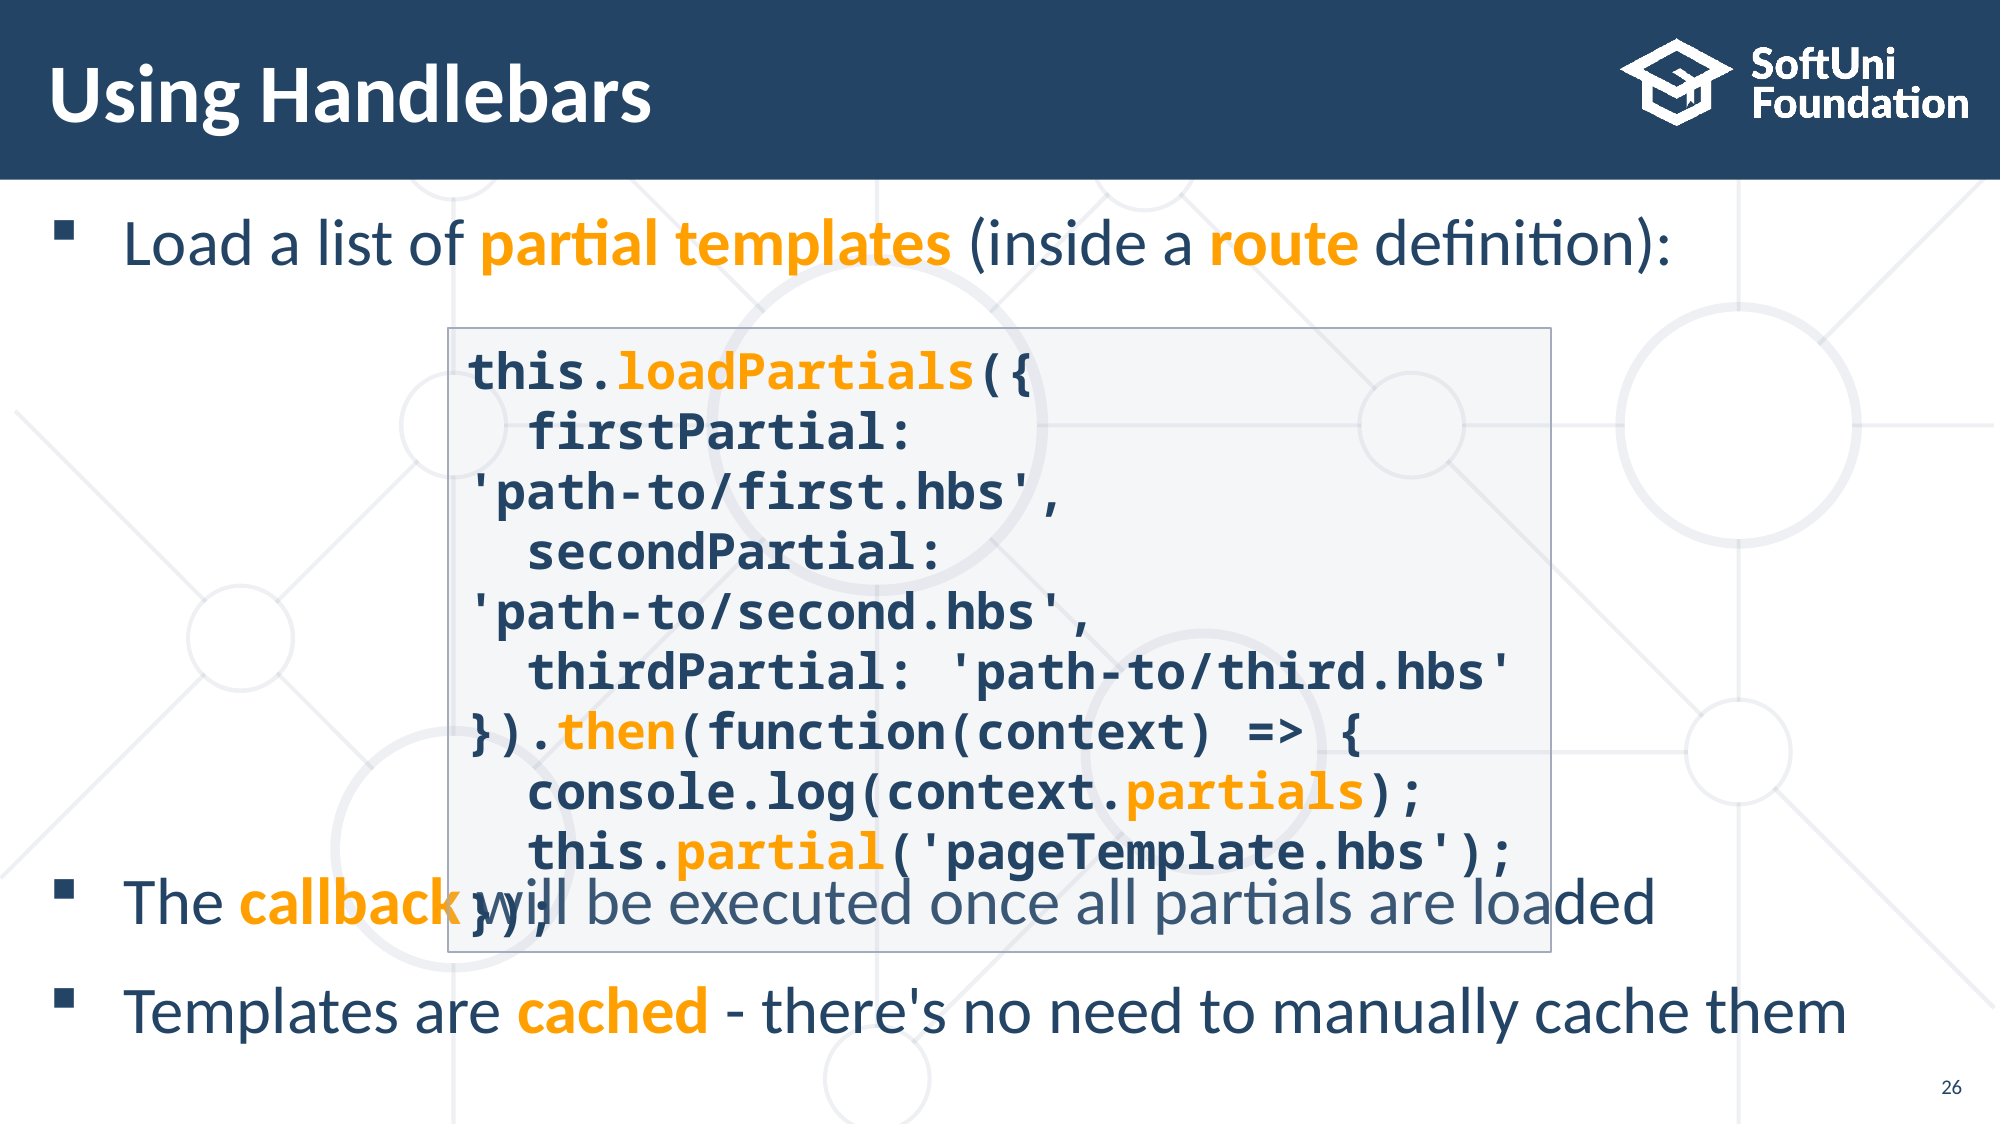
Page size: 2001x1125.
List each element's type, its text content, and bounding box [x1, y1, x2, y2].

picture [1619, 38, 1968, 126]
text_box this.loadPartials({ firstPartial: 'path-to/first.hbs', secondPartial: 'path-to/second.hbs', thirdPartial: 'path-to/third.hbs' }).then(function(context) => { console.log(context.partials); this.partial('pageTemplate.hbs'); }); [448, 328, 1552, 952]
title Using Handlebars [31, 16, 1591, 162]
slide_number 26 [1897, 1070, 1969, 1103]
list Load a list of partial templates (inside a route definition): The callback will be executed once all partials are loaded Templates are cached - there's no need to manually cache them [31, 188, 1969, 1103]
